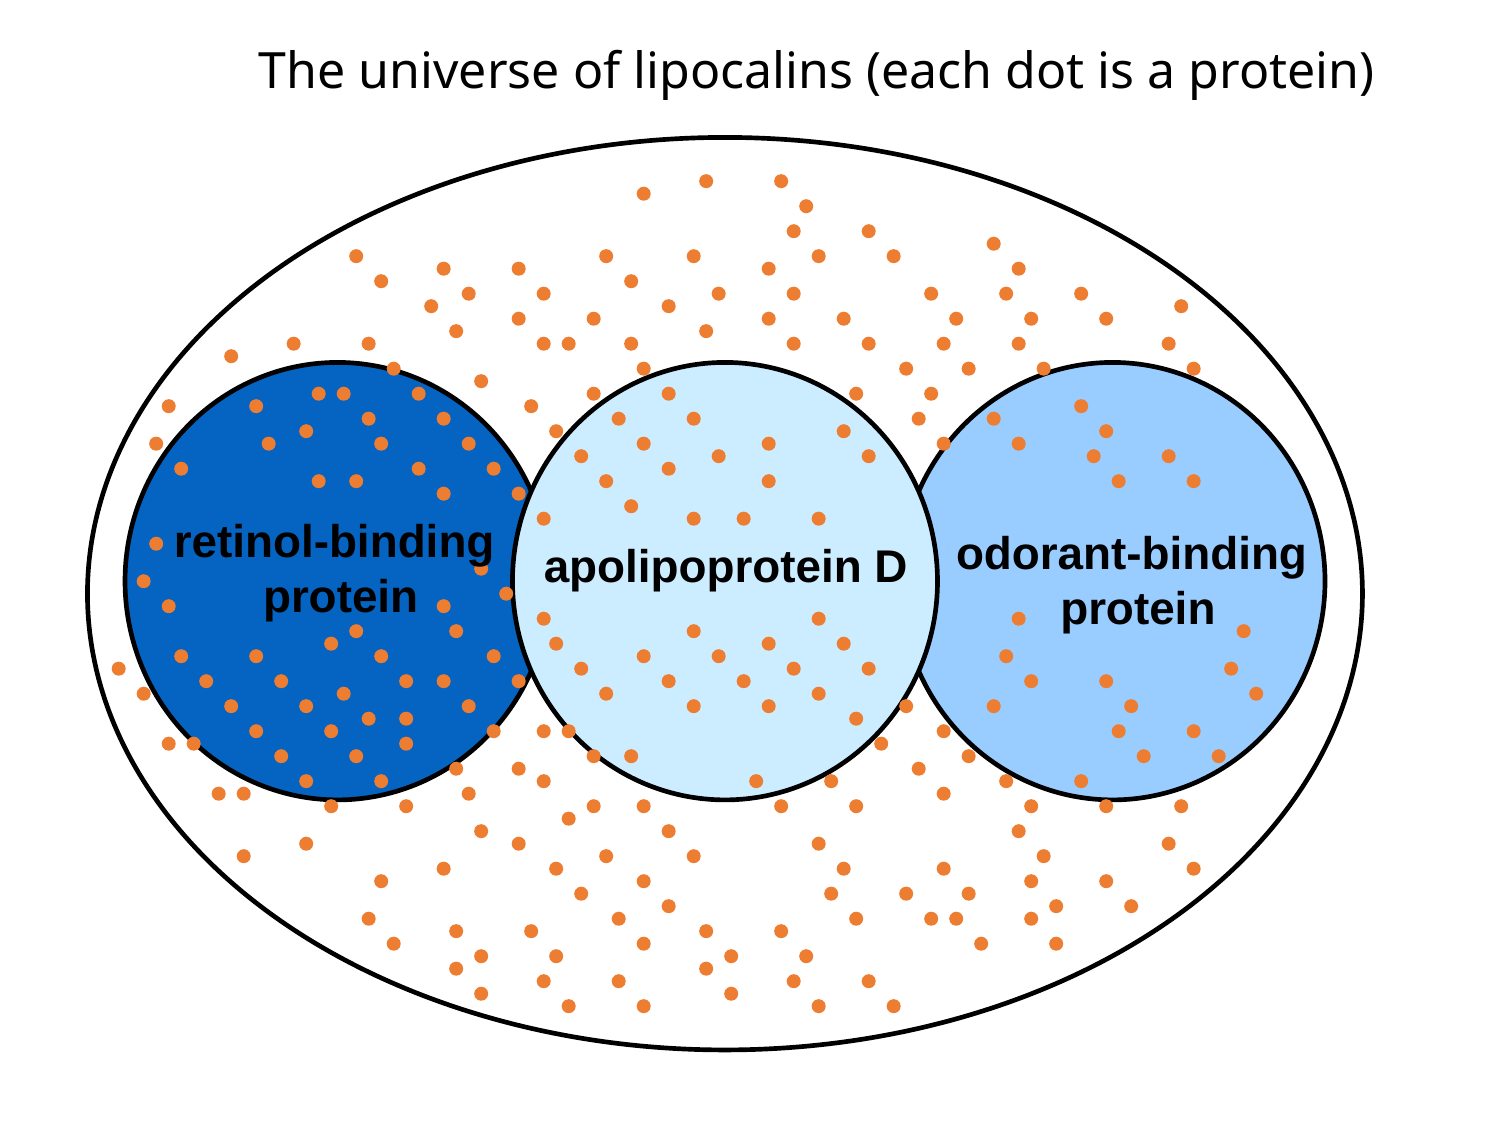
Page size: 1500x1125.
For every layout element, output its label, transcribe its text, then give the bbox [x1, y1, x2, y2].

text_box [787, 287, 800, 300]
text_box [1012, 437, 1025, 450]
text_box [462, 287, 475, 300]
text_box [524, 399, 538, 413]
text_box [412, 462, 425, 475]
text_box [1012, 824, 1025, 838]
text_box [1037, 362, 1050, 375]
text_box [537, 724, 550, 738]
text_box [824, 774, 838, 788]
text_box [462, 437, 475, 450]
text_box [862, 449, 875, 463]
text_box [799, 199, 813, 213]
text_box [449, 962, 463, 975]
text_box [299, 774, 313, 788]
text_box [1049, 899, 1063, 913]
text_box [999, 774, 1013, 788]
text_box [1012, 612, 1025, 625]
text_box [249, 724, 263, 738]
text_box [562, 724, 575, 738]
text_box [1099, 874, 1113, 888]
text_box [762, 312, 775, 325]
text_box [437, 674, 450, 688]
text_box [549, 949, 563, 963]
text_box [899, 887, 913, 900]
text_box [362, 337, 375, 350]
text_box [624, 274, 638, 288]
text_box [349, 749, 363, 763]
text_box [862, 662, 875, 675]
text_box [812, 249, 825, 263]
text_box [724, 987, 738, 1000]
text_box [762, 699, 775, 713]
text_box [449, 762, 463, 775]
text_box [474, 949, 488, 963]
text_box [399, 712, 413, 725]
text_box [162, 399, 175, 413]
text_box [612, 412, 625, 425]
text_box [1112, 724, 1125, 738]
text_box [687, 512, 700, 525]
text_box apolipoprotein D [528, 528, 923, 599]
text_box [1187, 362, 1200, 375]
text_box [699, 924, 713, 938]
text_box [999, 287, 1013, 300]
text_box [449, 924, 463, 938]
text_box [924, 912, 938, 925]
text_box [862, 974, 875, 988]
text_box [512, 837, 525, 850]
text_box [412, 387, 425, 400]
text_box [587, 749, 600, 763]
text_box [299, 424, 313, 438]
text_box [874, 737, 888, 750]
text_box [112, 662, 125, 675]
text_box [949, 312, 963, 325]
text_box [324, 724, 338, 738]
text_box [474, 987, 488, 1000]
text_box [374, 774, 388, 788]
text_box [799, 949, 813, 963]
text_box [737, 512, 750, 525]
text_box [774, 174, 788, 188]
text_box [487, 462, 500, 475]
text_box [712, 287, 725, 300]
text_box [987, 237, 1000, 250]
text_box [449, 629, 463, 638]
text_box [924, 287, 938, 300]
text_box [387, 937, 400, 950]
text_box [337, 687, 350, 700]
text_box [762, 437, 775, 450]
text_box [849, 912, 863, 925]
text_box [437, 262, 450, 275]
text_box [549, 424, 563, 438]
text_box [187, 737, 200, 750]
text_box [937, 862, 950, 875]
text_box [1174, 799, 1188, 813]
text_box [774, 924, 788, 938]
text_box [399, 737, 413, 750]
text_box [574, 662, 588, 675]
text_box [812, 512, 825, 525]
text_box [1024, 799, 1038, 813]
text_box [1024, 874, 1038, 888]
text_box [1099, 312, 1113, 325]
text_box [687, 624, 700, 638]
text_box [312, 474, 325, 488]
text_box [699, 324, 713, 338]
text_box [699, 962, 713, 975]
text_box retinol-binding protein [159, 503, 523, 629]
text_box [862, 224, 875, 238]
text_box [962, 749, 975, 763]
text_box [812, 687, 825, 700]
text_box [937, 724, 950, 738]
text_box [1137, 749, 1150, 763]
text_box [637, 649, 650, 663]
text_box [724, 949, 738, 963]
text_box [1074, 399, 1088, 413]
text_box [612, 974, 625, 988]
text_box [162, 599, 175, 613]
text_box [1024, 912, 1038, 925]
text_box [812, 999, 825, 1013]
text_box [1187, 862, 1200, 875]
text_box [662, 899, 675, 913]
text_box [137, 574, 150, 588]
text_box [962, 362, 975, 375]
text_box [787, 224, 800, 238]
text_box [199, 674, 213, 688]
text_box [487, 724, 500, 738]
text_box [574, 449, 588, 463]
text_box [1024, 674, 1038, 688]
text_box [362, 712, 375, 725]
text_box [687, 412, 700, 425]
text_box [812, 612, 825, 625]
text_box [1012, 337, 1025, 350]
text_box [212, 787, 225, 800]
text_box [137, 687, 150, 700]
text_box [637, 874, 650, 888]
text_box [487, 649, 500, 663]
text_box [512, 262, 525, 275]
text_box [1074, 774, 1088, 788]
text_box [887, 249, 900, 263]
text_box [437, 487, 450, 500]
text_box The universe of lipocalins (each dot is a protein) [243, 31, 1390, 107]
text_box [987, 412, 1000, 425]
text_box [1012, 262, 1025, 275]
text_box [637, 799, 650, 813]
text_box [1099, 424, 1113, 438]
text_box [774, 799, 788, 813]
text_box [174, 462, 188, 475]
text_box [537, 287, 550, 300]
text_box [899, 699, 913, 713]
text_box [849, 712, 863, 725]
text_box [274, 749, 288, 763]
text_box [362, 412, 375, 425]
text_box [849, 387, 863, 400]
text_box [1187, 724, 1200, 738]
text_box [587, 387, 600, 400]
text_box [662, 462, 675, 475]
text_box [512, 312, 525, 325]
text_box [224, 349, 238, 363]
text_box [662, 299, 675, 313]
text_box [937, 337, 950, 350]
text_box [387, 362, 400, 375]
text_box [1049, 937, 1063, 950]
text_box [624, 499, 638, 513]
text_box [1074, 287, 1088, 300]
text_box [299, 699, 313, 713]
text_box [374, 274, 388, 288]
text_box [687, 249, 700, 263]
text_box [849, 799, 863, 813]
text_box [637, 362, 650, 375]
text_box [837, 862, 850, 875]
text_box [712, 449, 725, 463]
text_box [699, 174, 713, 188]
text_box [174, 649, 188, 663]
text_box [1087, 449, 1100, 463]
text_box [749, 774, 763, 788]
text_box [787, 337, 800, 350]
text_box [549, 862, 563, 875]
text_box [537, 512, 550, 525]
text_box [787, 974, 800, 988]
text_box [637, 437, 650, 450]
text_box [987, 699, 1000, 713]
text_box [837, 424, 850, 438]
text_box [462, 699, 475, 713]
text_box [1124, 699, 1138, 713]
text_box [824, 887, 838, 900]
text_box [87, 137, 1363, 1050]
text_box [1024, 312, 1038, 325]
text_box [899, 362, 913, 375]
text_box [537, 612, 550, 625]
text_box [787, 662, 800, 675]
text_box [149, 537, 163, 550]
text_box [162, 737, 175, 750]
text_box [999, 649, 1013, 663]
text_box [624, 337, 638, 350]
text_box [637, 999, 650, 1013]
text_box [712, 649, 725, 663]
text_box [249, 399, 263, 413]
text_box [762, 637, 775, 650]
text_box [687, 849, 700, 863]
text_box [237, 787, 250, 800]
text_box [337, 387, 350, 400]
text_box [962, 887, 975, 900]
text_box [349, 249, 363, 263]
text_box [612, 912, 625, 925]
text_box [437, 862, 450, 875]
text_box [1174, 299, 1188, 313]
text_box [462, 787, 475, 800]
text_box [587, 312, 600, 325]
text_box [812, 837, 825, 850]
text_box [537, 337, 550, 350]
text_box [599, 849, 613, 863]
text_box [949, 912, 963, 925]
text_box [474, 824, 488, 838]
text_box [687, 699, 700, 713]
text_box [249, 649, 263, 663]
text_box [924, 387, 938, 400]
text_box [1112, 474, 1125, 488]
text_box [399, 674, 413, 688]
text_box [1212, 749, 1225, 763]
text_box [1237, 624, 1250, 638]
text_box [537, 974, 550, 988]
text_box [1099, 674, 1113, 688]
text_box [737, 674, 750, 688]
text_box [512, 674, 525, 688]
text_box [512, 487, 525, 500]
text_box [1224, 662, 1238, 675]
text_box [287, 337, 300, 350]
text_box [887, 999, 900, 1013]
text_box [512, 762, 525, 775]
text_box [374, 437, 388, 450]
text_box [349, 474, 363, 488]
text_box [937, 787, 950, 800]
text_box [912, 762, 925, 775]
text_box [1249, 687, 1263, 700]
text_box [762, 474, 775, 488]
text_box [349, 629, 363, 638]
text_box [312, 387, 325, 400]
text_box [1099, 799, 1113, 813]
text_box [262, 437, 275, 450]
text_box [237, 849, 250, 863]
text_box [1187, 474, 1200, 488]
text_box [224, 699, 238, 713]
text_box [1162, 337, 1175, 350]
text_box [837, 312, 850, 325]
text_box [562, 999, 575, 1013]
text_box [1162, 449, 1175, 463]
text_box [574, 887, 588, 900]
text_box [562, 812, 575, 825]
text_box [149, 437, 163, 450]
text_box [362, 912, 375, 925]
text_box [599, 687, 613, 700]
text_box odorant-binding protein [941, 516, 1335, 641]
text_box [474, 374, 488, 388]
text_box [662, 387, 675, 400]
text_box [324, 799, 338, 813]
text_box [537, 774, 550, 788]
text_box [549, 637, 563, 650]
text_box [1037, 849, 1050, 863]
text_box [837, 637, 850, 650]
text_box [862, 337, 875, 350]
text_box [662, 674, 675, 688]
text_box [937, 437, 950, 450]
text_box [637, 187, 650, 200]
text_box [1162, 837, 1175, 850]
text_box [762, 262, 775, 275]
text_box [449, 324, 463, 338]
text_box [324, 637, 338, 650]
text_box [299, 837, 313, 850]
text_box [599, 474, 613, 488]
text_box [662, 824, 675, 838]
text_box [424, 299, 438, 313]
text_box [637, 937, 650, 950]
text_box [1124, 899, 1138, 913]
text_box [437, 412, 450, 425]
text_box [974, 937, 988, 950]
text_box [599, 249, 613, 263]
text_box [524, 924, 538, 938]
text_box [399, 799, 413, 813]
text_box [562, 337, 575, 350]
text_box [587, 799, 600, 813]
text_box [374, 874, 388, 888]
text_box [624, 749, 638, 763]
text_box [274, 674, 288, 688]
text_box [912, 412, 925, 425]
text_box [374, 649, 388, 663]
